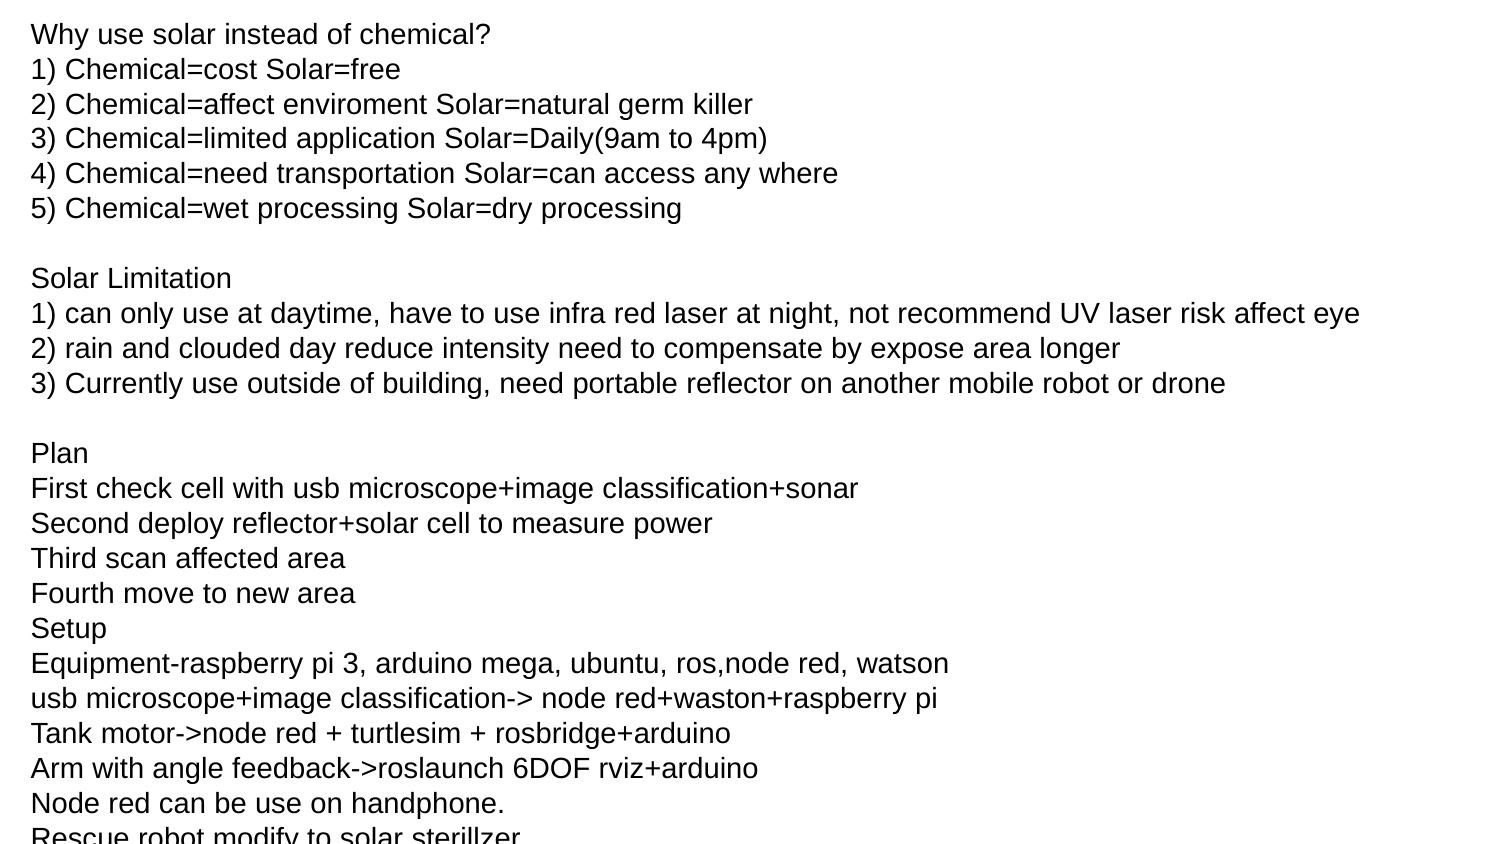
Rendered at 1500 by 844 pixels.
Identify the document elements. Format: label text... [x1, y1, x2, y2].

text_box Why use solar instead of chemical? 1) Chemical=cost Solar=free 2) Chemical=affect enviroment Solar=natural germ killer 3) Chemical=limited application Solar=Daily(9am to 4pm) 4) Chemical=need transportation Solar=can access any where 5) Chemical=wet processing Solar=dry processing Solar Limitation 1) can only use at daytime, have to use infra red laser at night, not recommend UV laser risk affect eye 2) rain and clouded day reduce intensity need to compensate by expose area longer 3) Currently use outside of building, need portable reflector on another mobile robot or drone Plan First check cell with usb microscope+image classification+sonar Second deploy reflector+solar cell to measure power Third scan affected area Fourth move to new area Setup Equipment-raspberry pi 3, arduino mega, ubuntu, ros,node red, watson usb microscope+image classification-> node red+waston+raspberry pi Tank motor->node red + turtlesim + rosbridge+arduino Arm with angle feedback->roslaunch 6DOF rviz+arduino Node red can be use on handphone. Rescue robot modify to solar sterillzer. Part list=recycle design to help 3rd world country to build their own robot acuator=Lead screw+wing nut+dc motor counter balance= spring taken out from shampoo dispense bottle plumber strip= structure parts 3mm/5mm nut and bolts https://youtu.be/GtBhjGxNwog [15, 0, 1467, 844]
